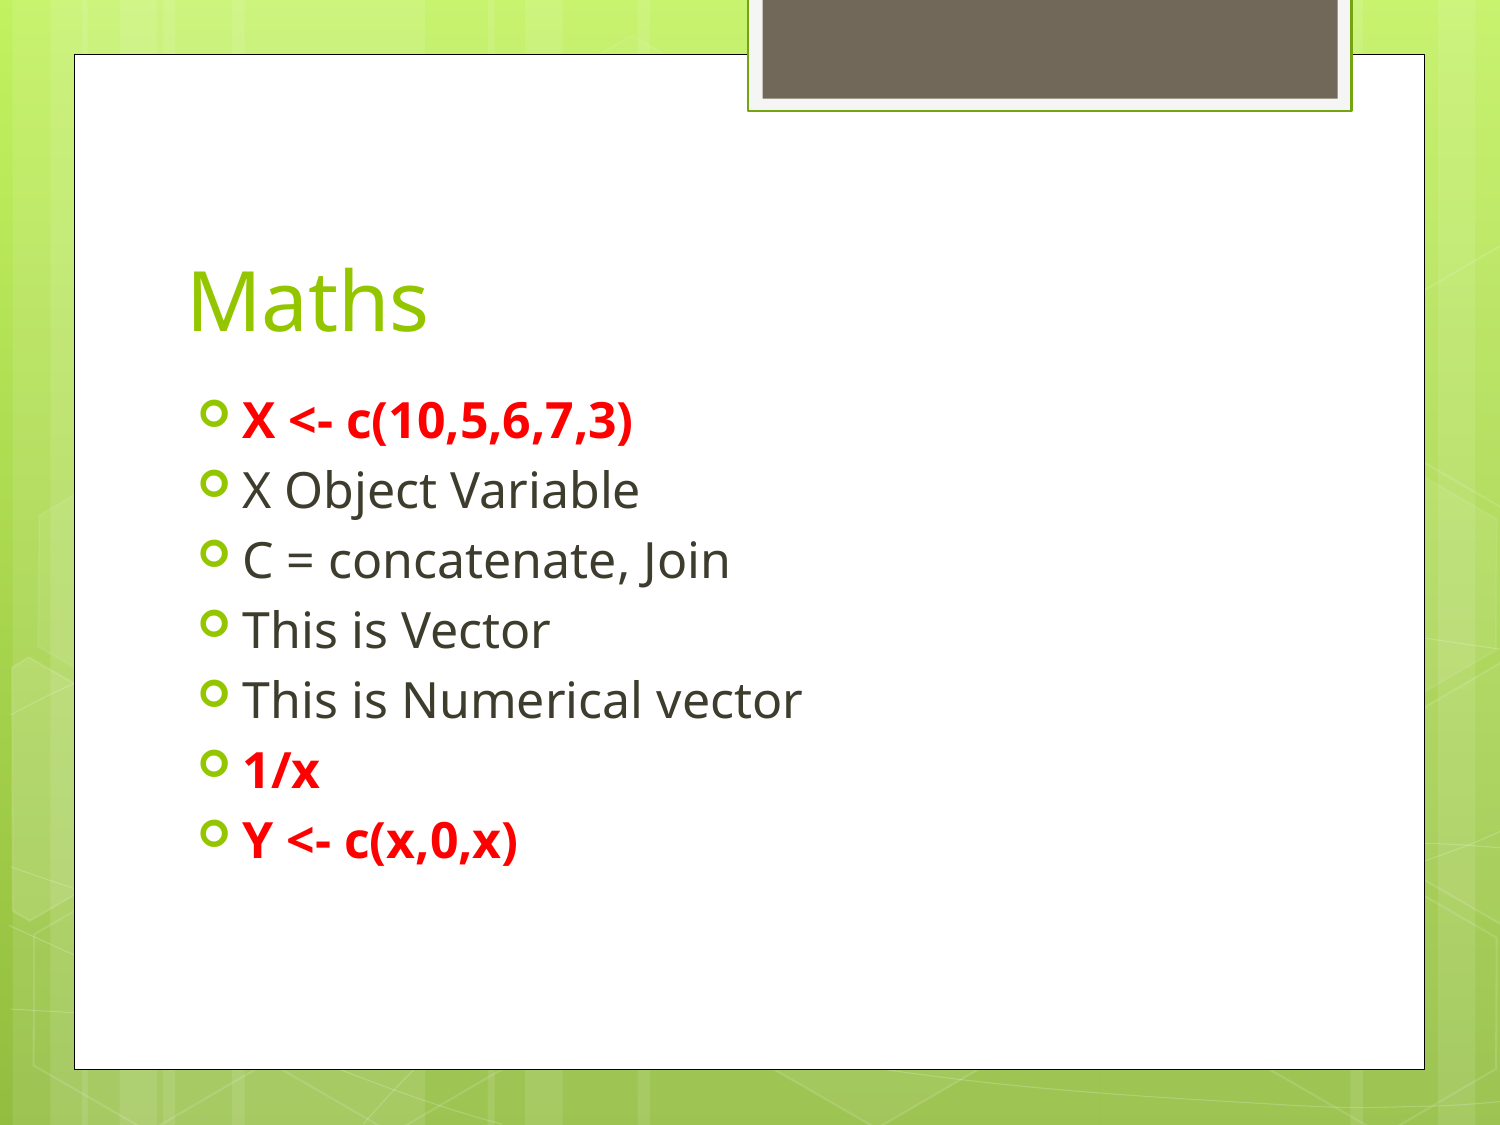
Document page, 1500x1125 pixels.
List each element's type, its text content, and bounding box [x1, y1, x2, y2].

list X <- c(10,5,6,7,3) X Object Variable C = concatenate, Join This is Vector This is Numerical vector 1/x Y <- c(x,0,x) [171, 381, 1283, 957]
title Maths [171, 168, 1324, 357]
